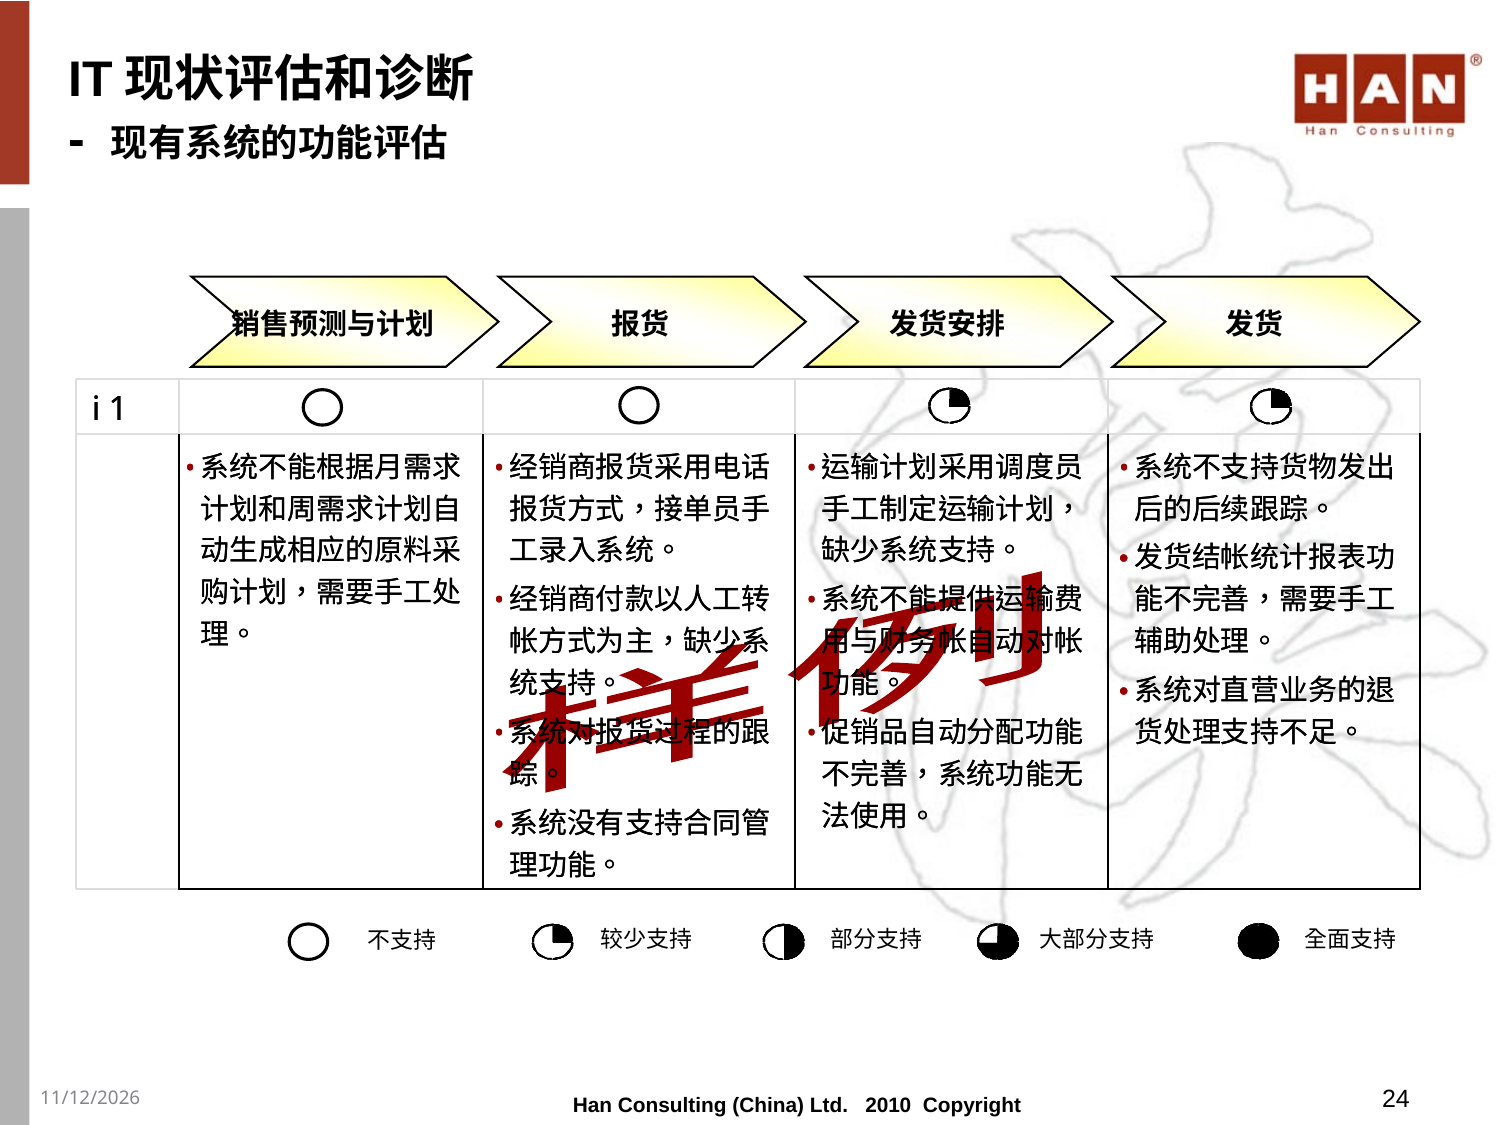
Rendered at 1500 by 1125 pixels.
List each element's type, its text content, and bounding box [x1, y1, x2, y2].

slide_number 24 [1074, 1074, 1426, 1125]
title IT现状评估和诊断 - 现有系统的功能评估 [52, 30, 1282, 183]
picture [1293, 51, 1483, 138]
picture [74, 142, 1496, 964]
